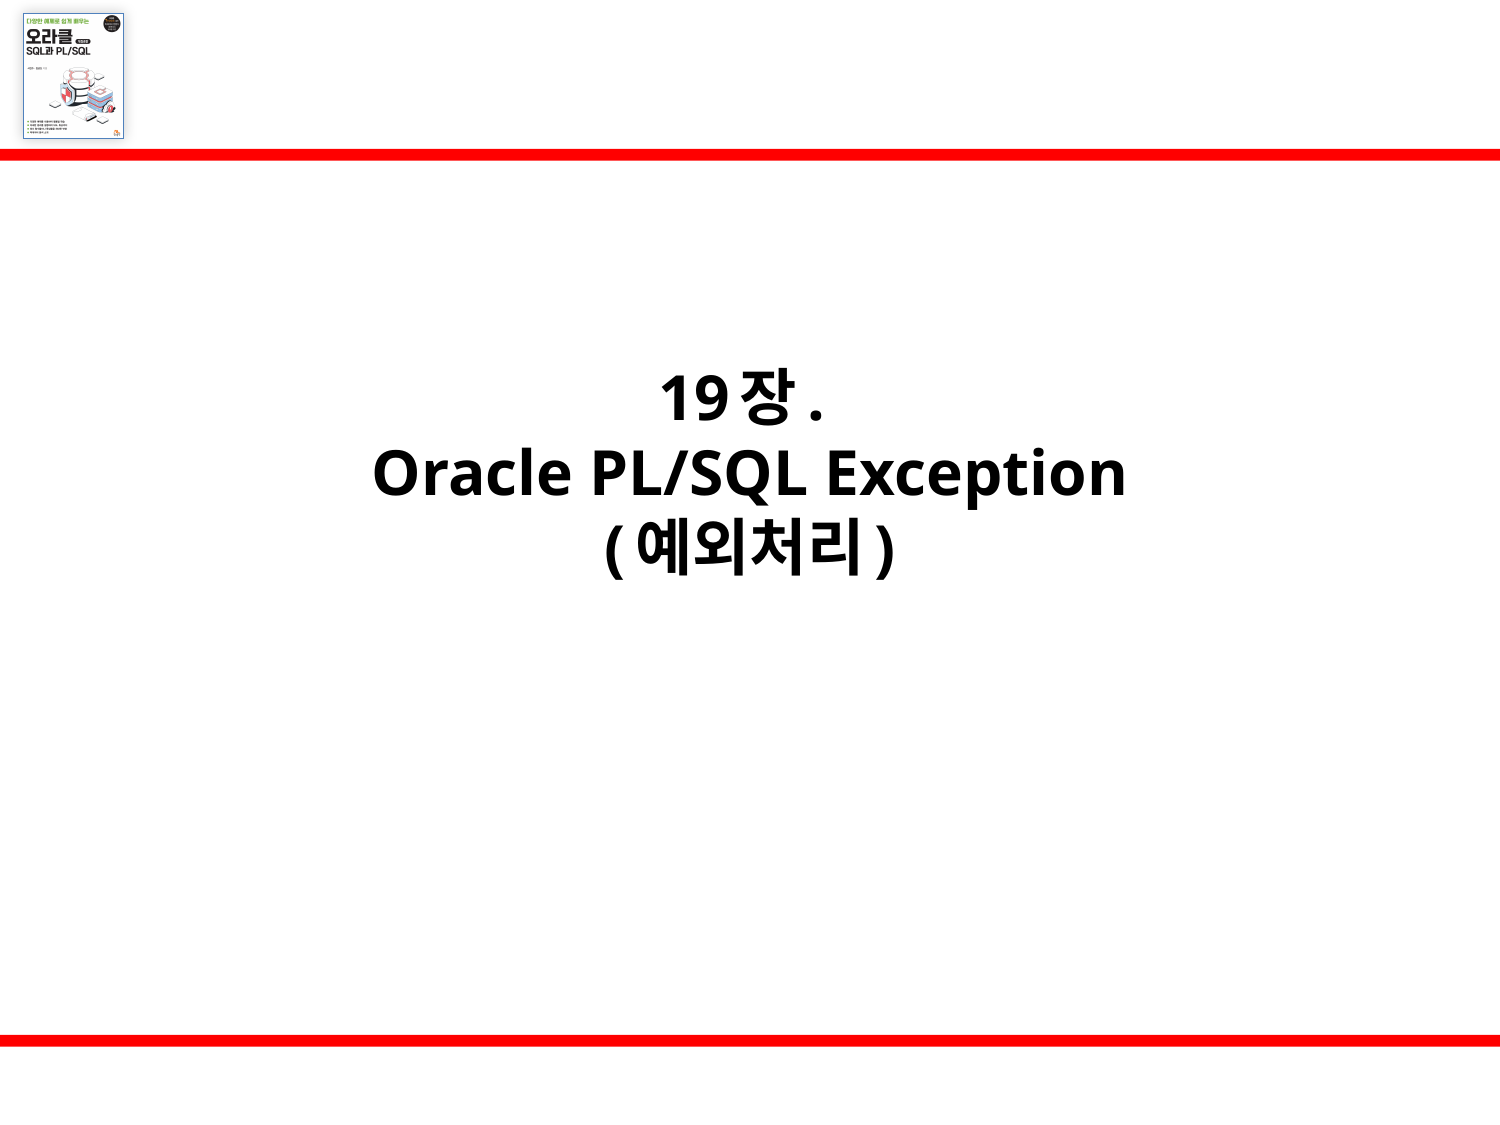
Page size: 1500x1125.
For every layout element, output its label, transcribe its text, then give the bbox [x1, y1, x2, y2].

picture [23, 13, 125, 140]
text_box [0, 1033, 1500, 1049]
title 19장. Oracle PL/SQL Exception (예외처리) [112, 349, 1388, 591]
text_box [0, 147, 1500, 163]
